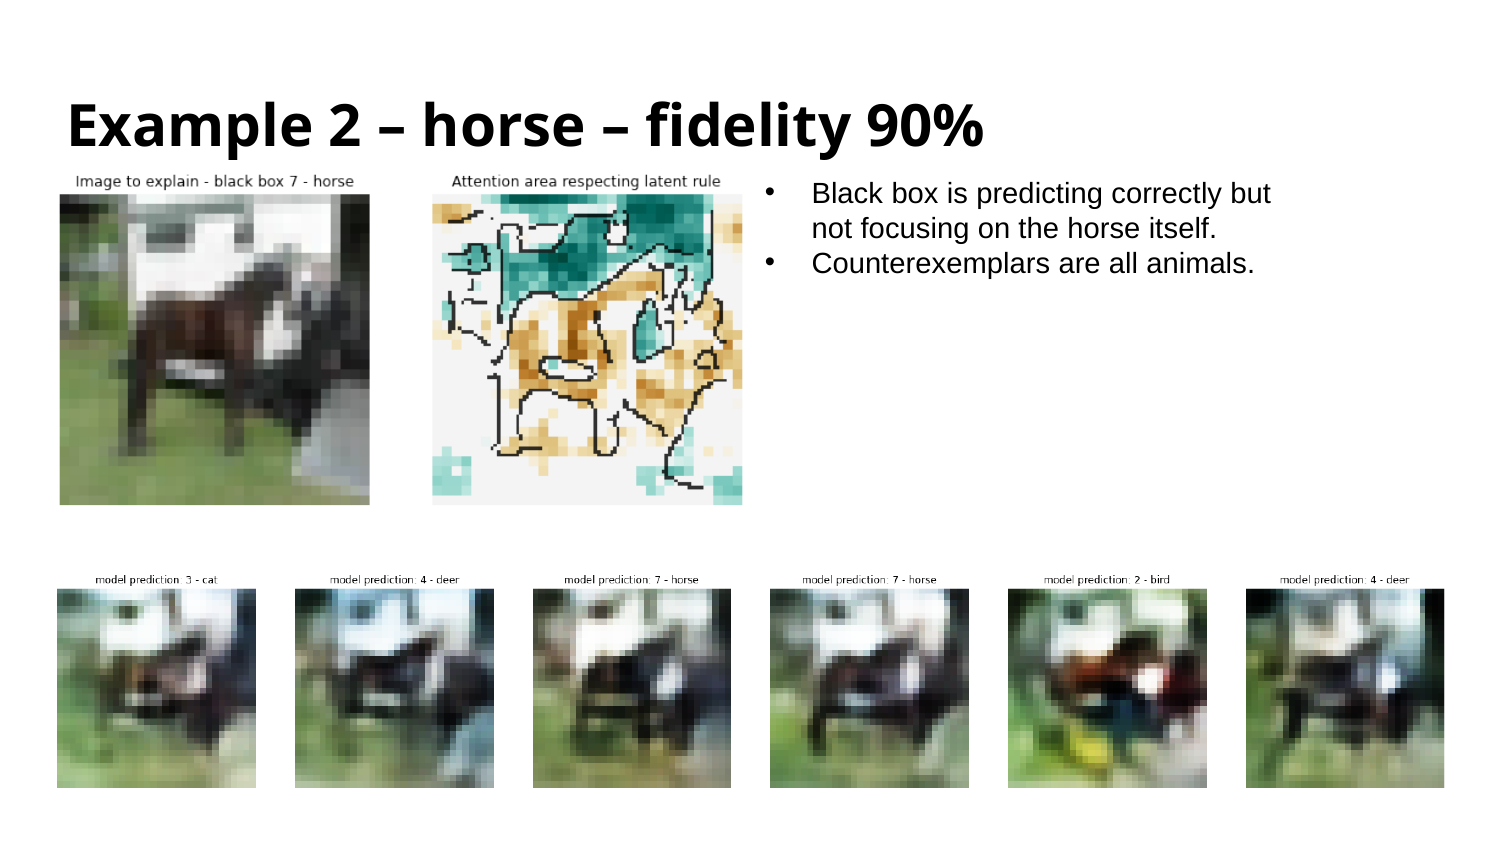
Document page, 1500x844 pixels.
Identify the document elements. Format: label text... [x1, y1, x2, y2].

text_box Black box is predicting correctly but not focusing on the horse itself. Counterexemplars are all animals. [751, 166, 1330, 287]
title Example 2 – horse – fidelity 90% [51, 72, 1449, 167]
picture [50, 166, 751, 515]
picture [50, 569, 1450, 793]
